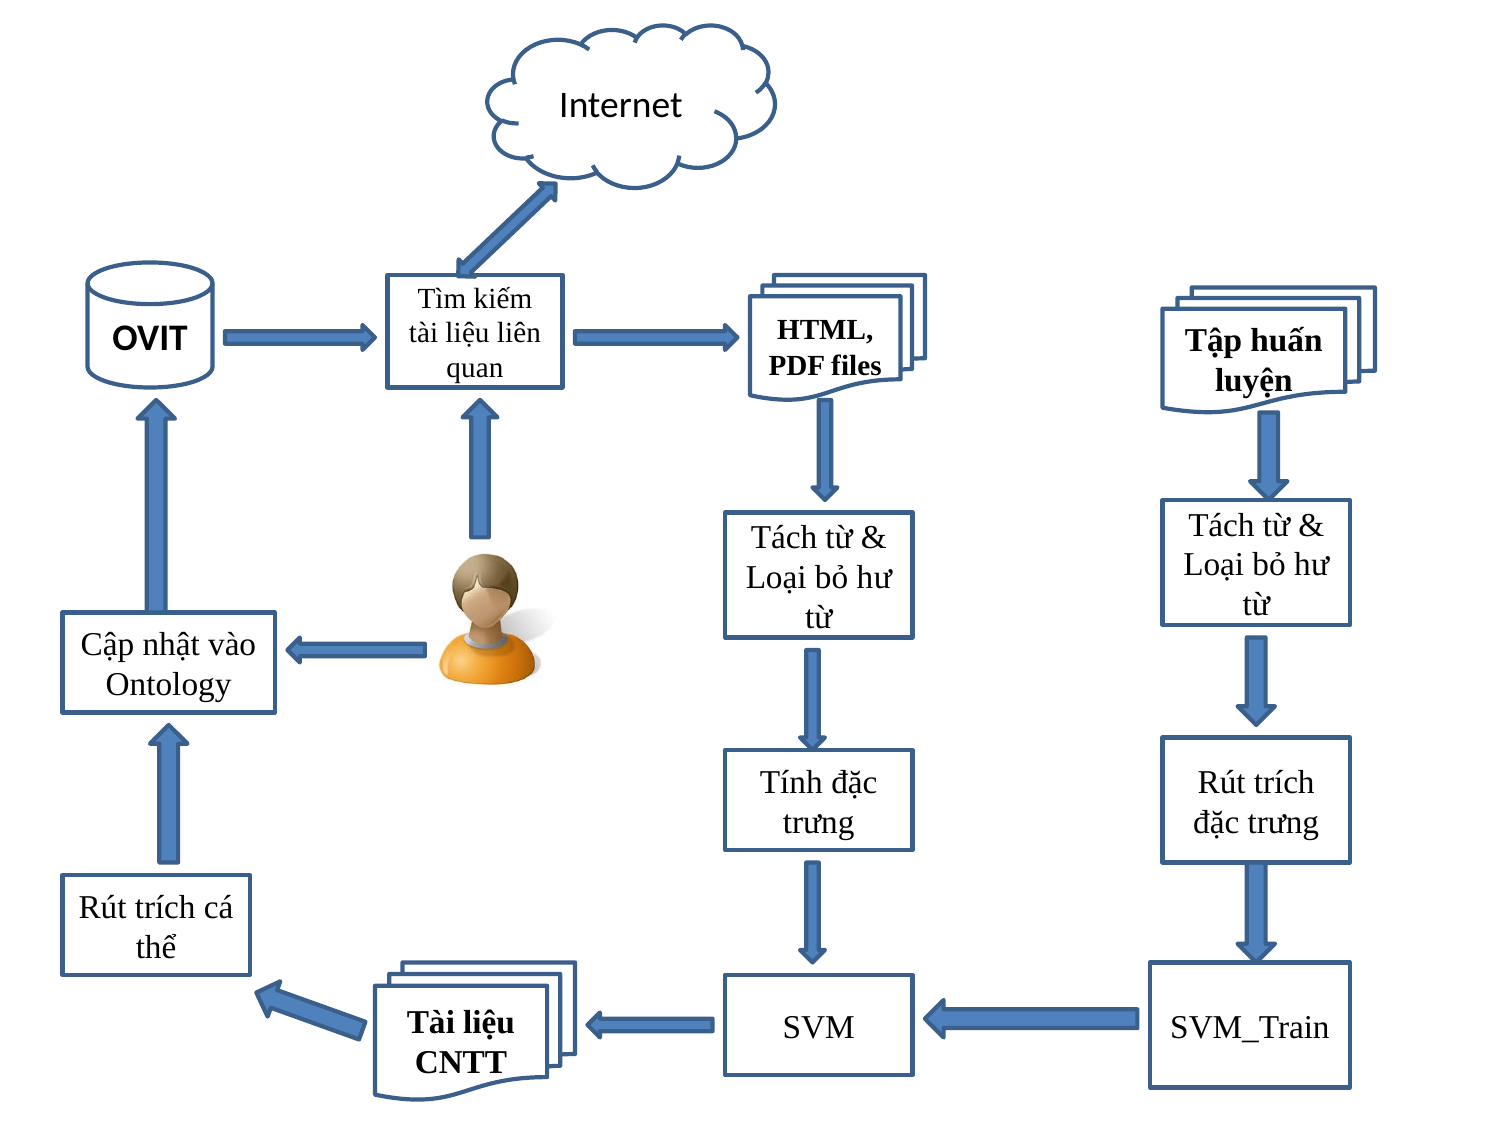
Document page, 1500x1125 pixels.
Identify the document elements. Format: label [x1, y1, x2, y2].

text_box [62, 24, 1376, 1101]
